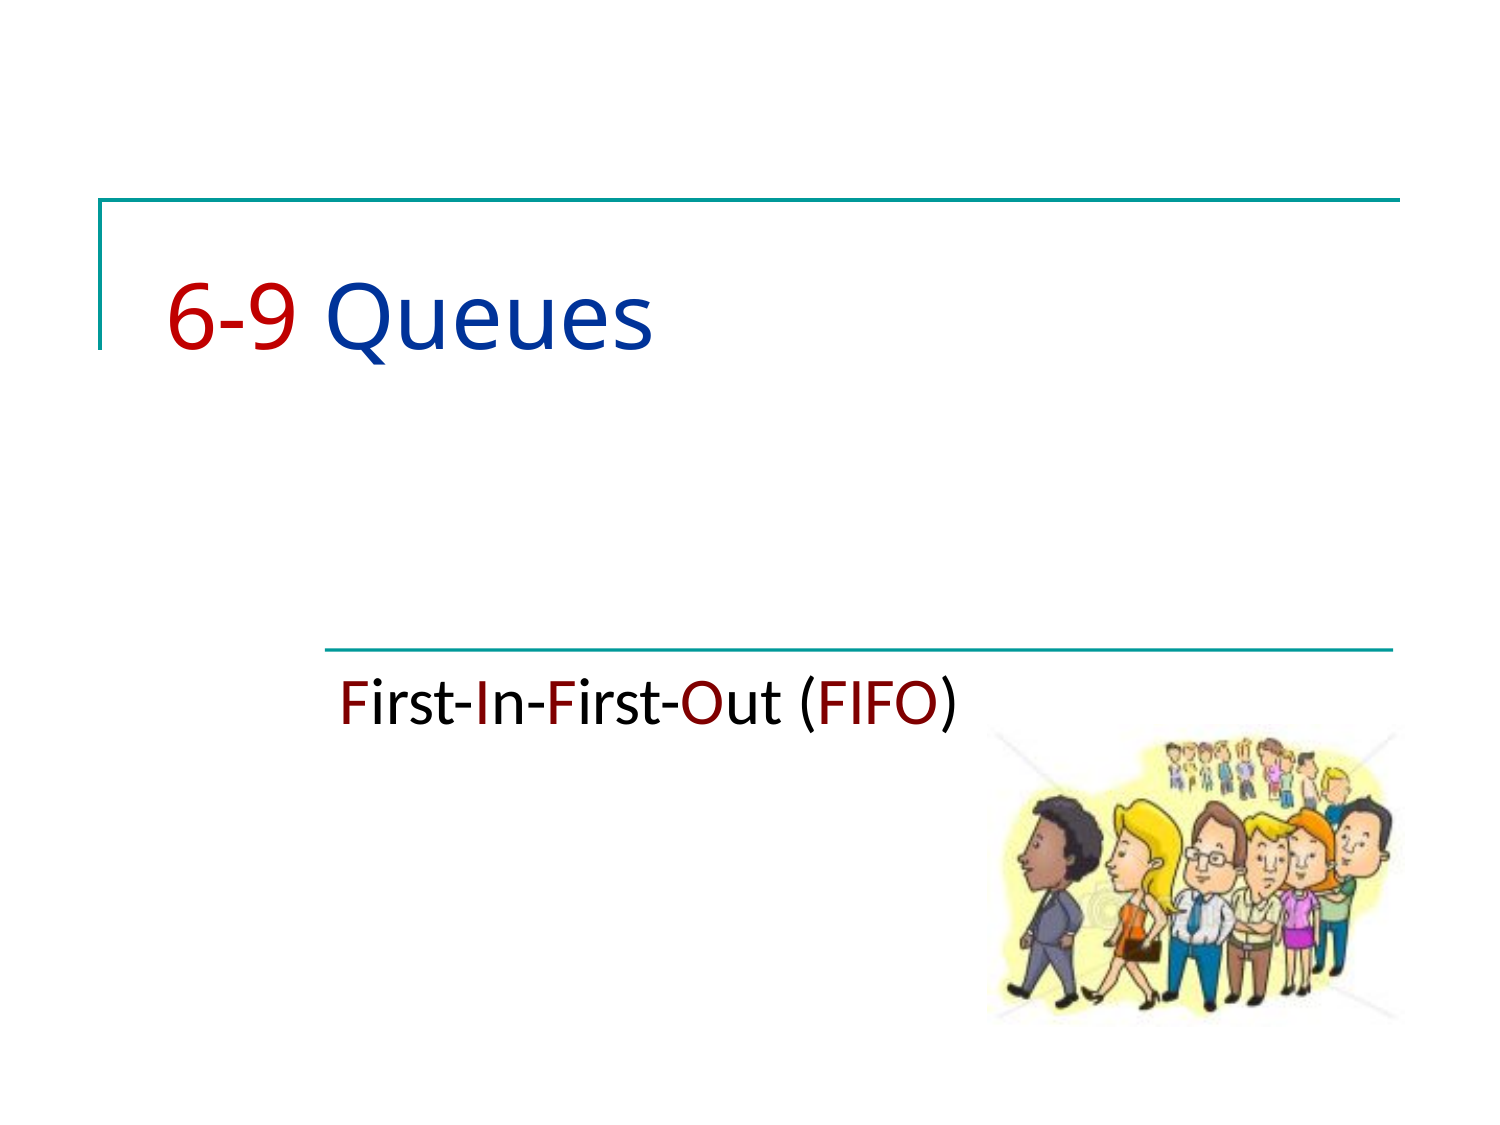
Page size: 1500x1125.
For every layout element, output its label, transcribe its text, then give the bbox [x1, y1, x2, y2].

picture [987, 724, 1405, 1028]
subtitle First-In-First-Out (FIFO) [324, 649, 1401, 938]
title 6-9 Queues [149, 249, 1438, 538]
